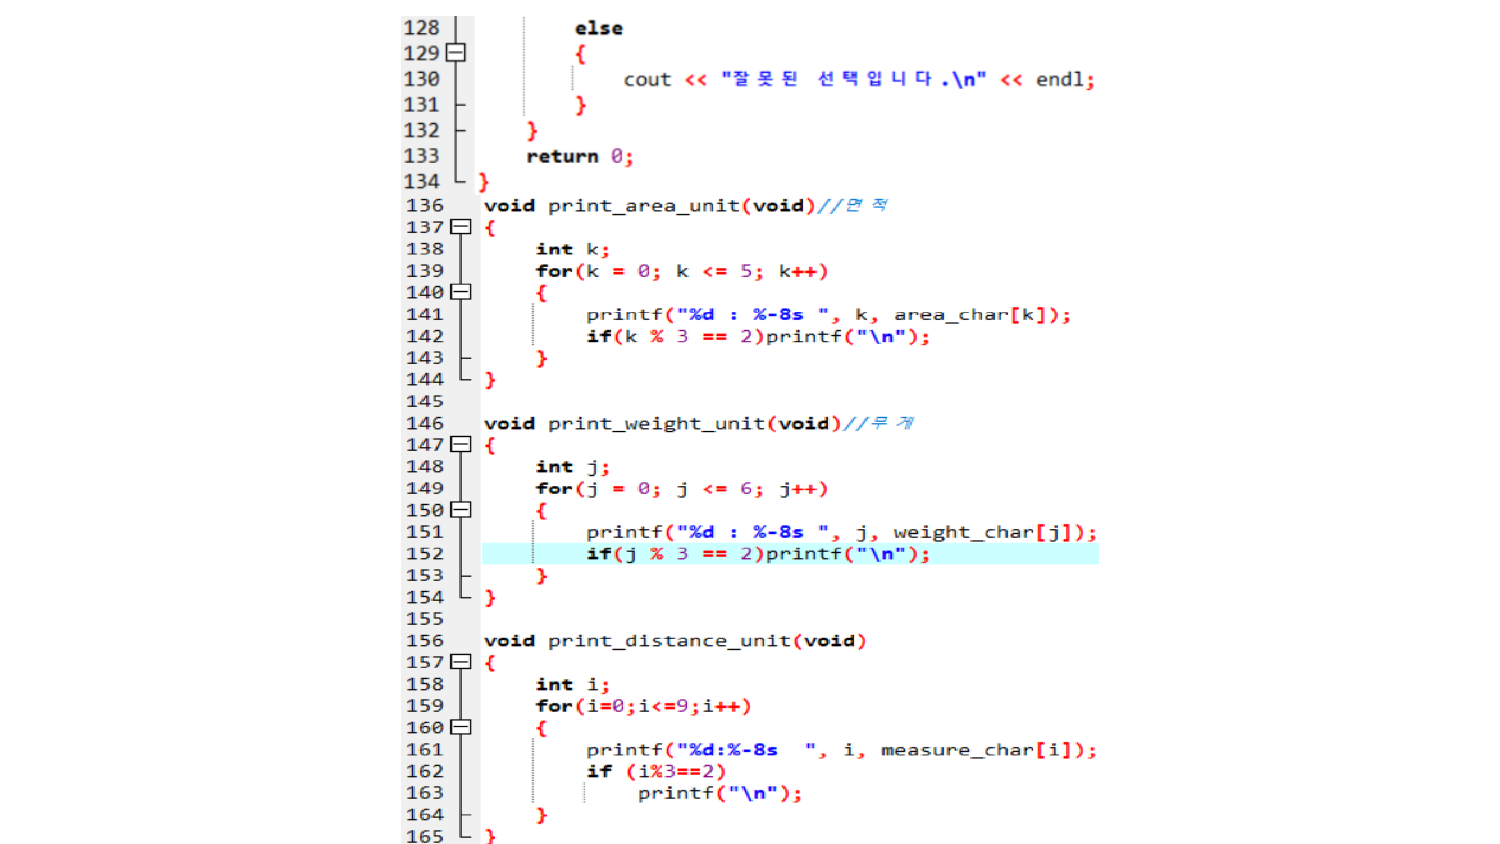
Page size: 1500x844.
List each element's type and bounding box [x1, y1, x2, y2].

picture [401, 16, 1099, 844]
